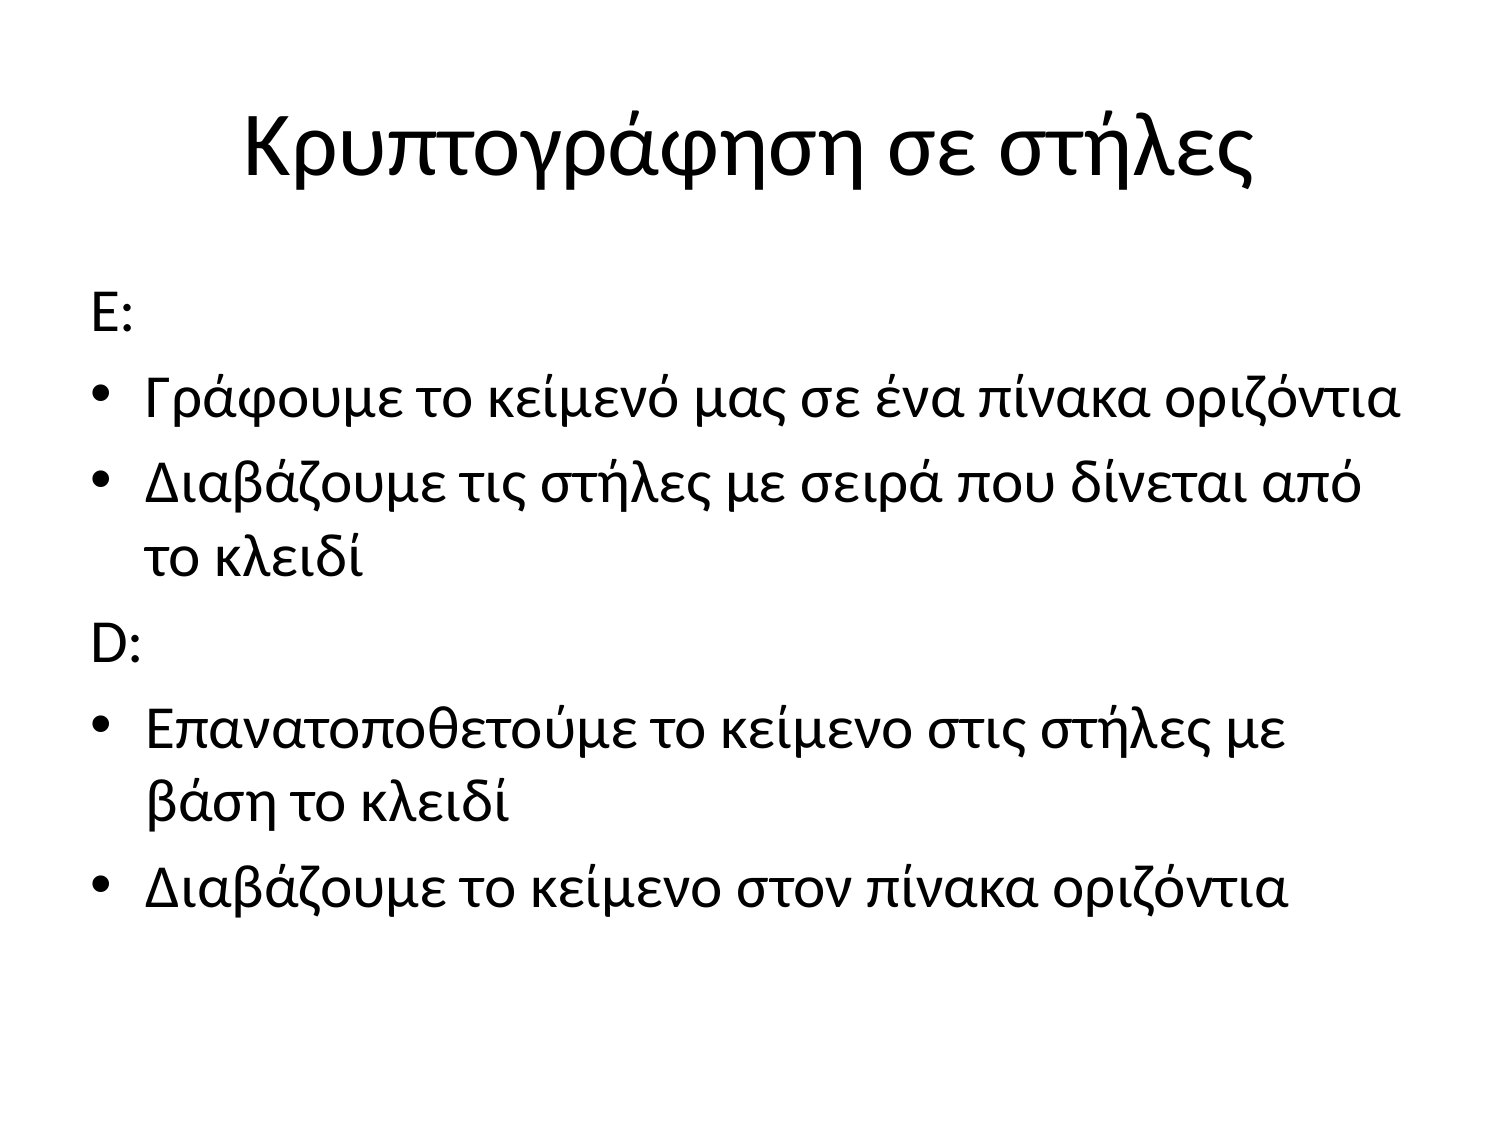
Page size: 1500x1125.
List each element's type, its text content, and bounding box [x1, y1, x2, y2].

title Κρυπτογράφηση σε στήλες [75, 45, 1425, 233]
list E: Γράφουμε το κείμενό μας σε ένα πίνακα οριζόντια Διαβάζουμε τις στήλες με σειρά που δίνεται από το κλειδί D: Επανατοποθετούμε το κείμενο στις στήλες με βάση το κλειδί Διαβάζουμε το κείμενο στον πίνακα οριζόντια [75, 262, 1425, 1005]
